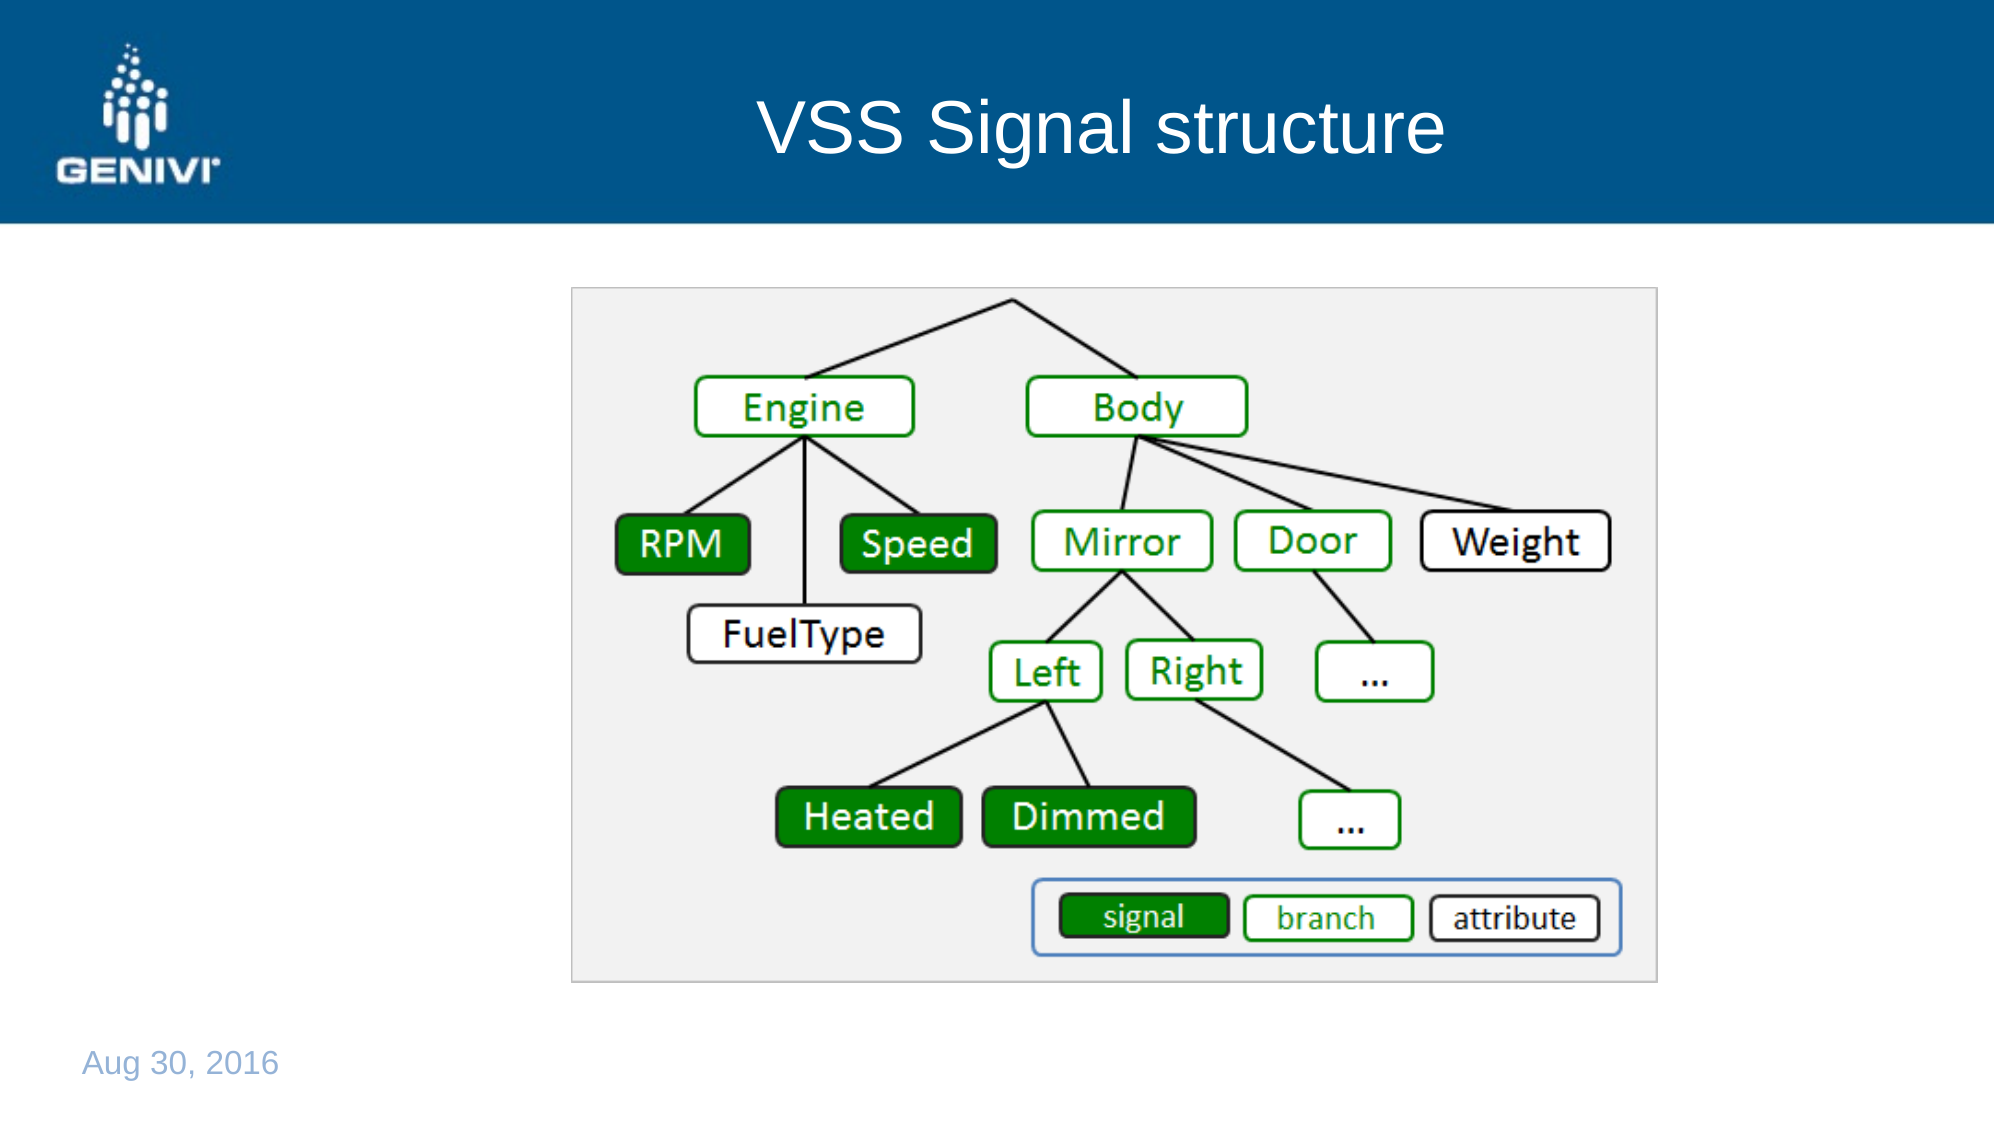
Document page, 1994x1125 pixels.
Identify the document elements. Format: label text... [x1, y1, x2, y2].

picture [0, 0, 1994, 1125]
title VSS Signal structure [331, 0, 1873, 248]
